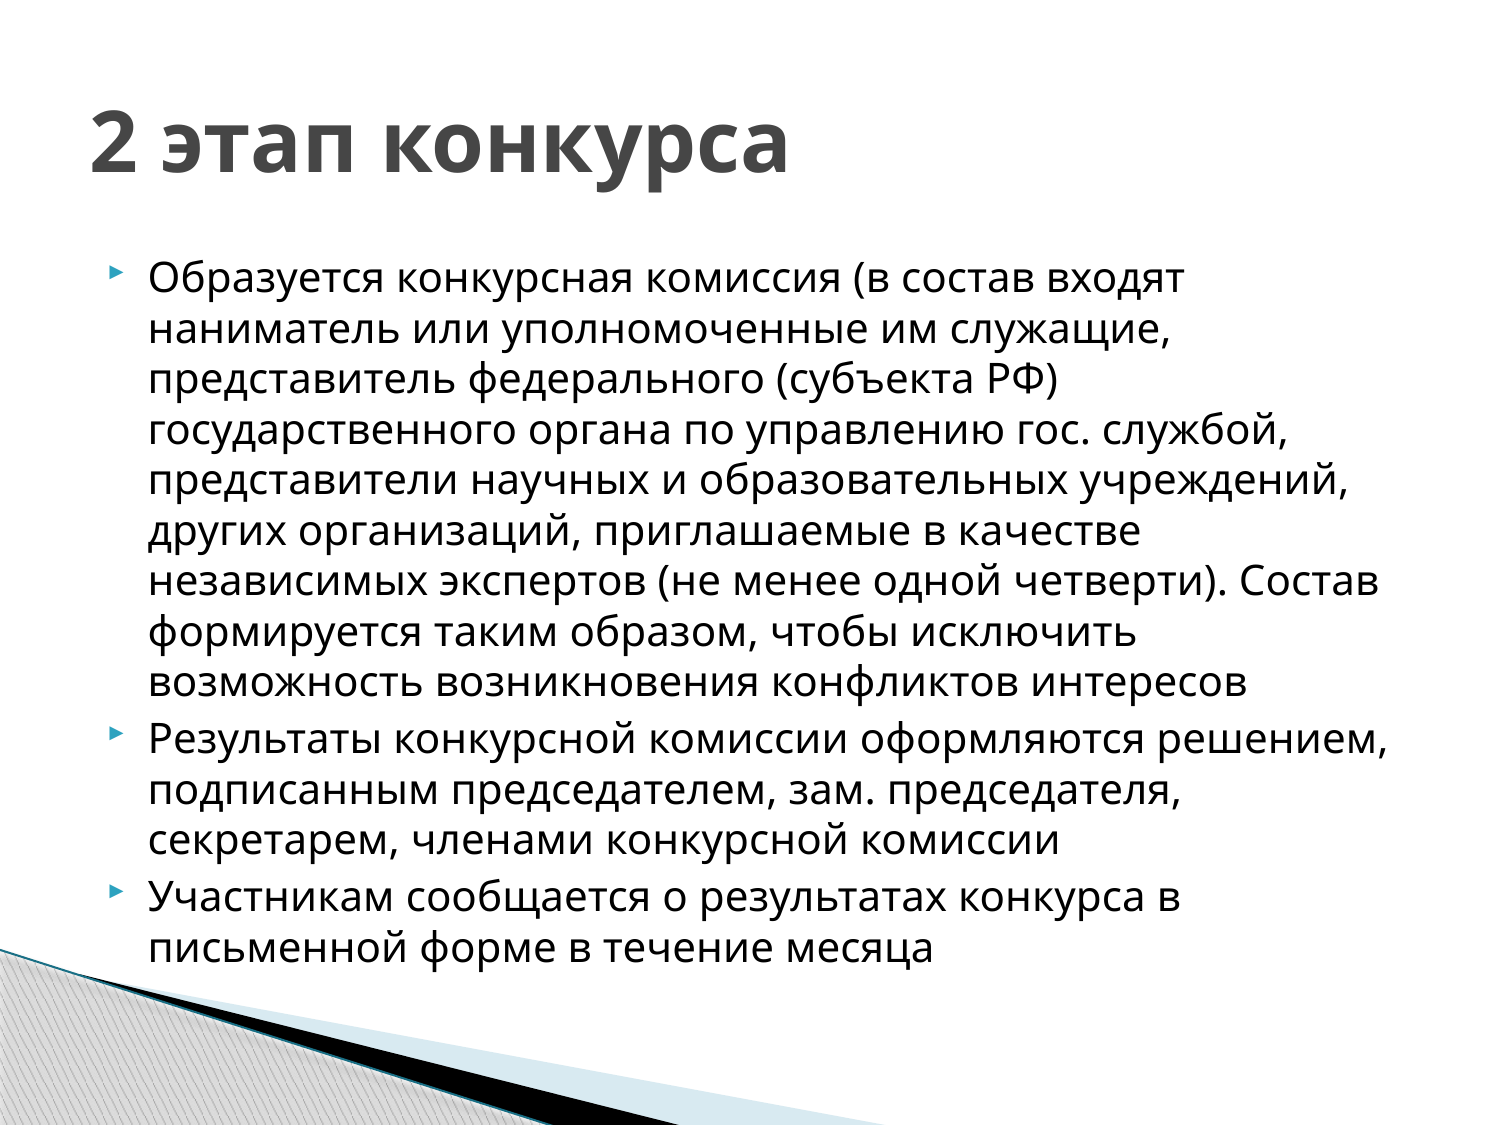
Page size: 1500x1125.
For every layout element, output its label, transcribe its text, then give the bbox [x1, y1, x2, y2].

list Образуется конкурсная комиссия (в состав входят наниматель или уполномоченные им служащие, представитель федерального (субъекта РФ) государственного органа по управлению гос. службой, представители научных и образовательных учреждений, других организаций, приглашаемые в качестве независимых экспертов (не менее одной четверти). Состав формируется таким образом, чтобы исключить возможность возникновения конфликтов интересов Результаты конкурсной комиссии оформляются решением, подписанным председателем, зам. председателя, секретарем, членами конкурсной комиссии Участникам сообщается о результатах конкурса в письменной форме в течение месяца [75, 243, 1425, 986]
title 2 этап конкурса [75, 45, 1425, 233]
